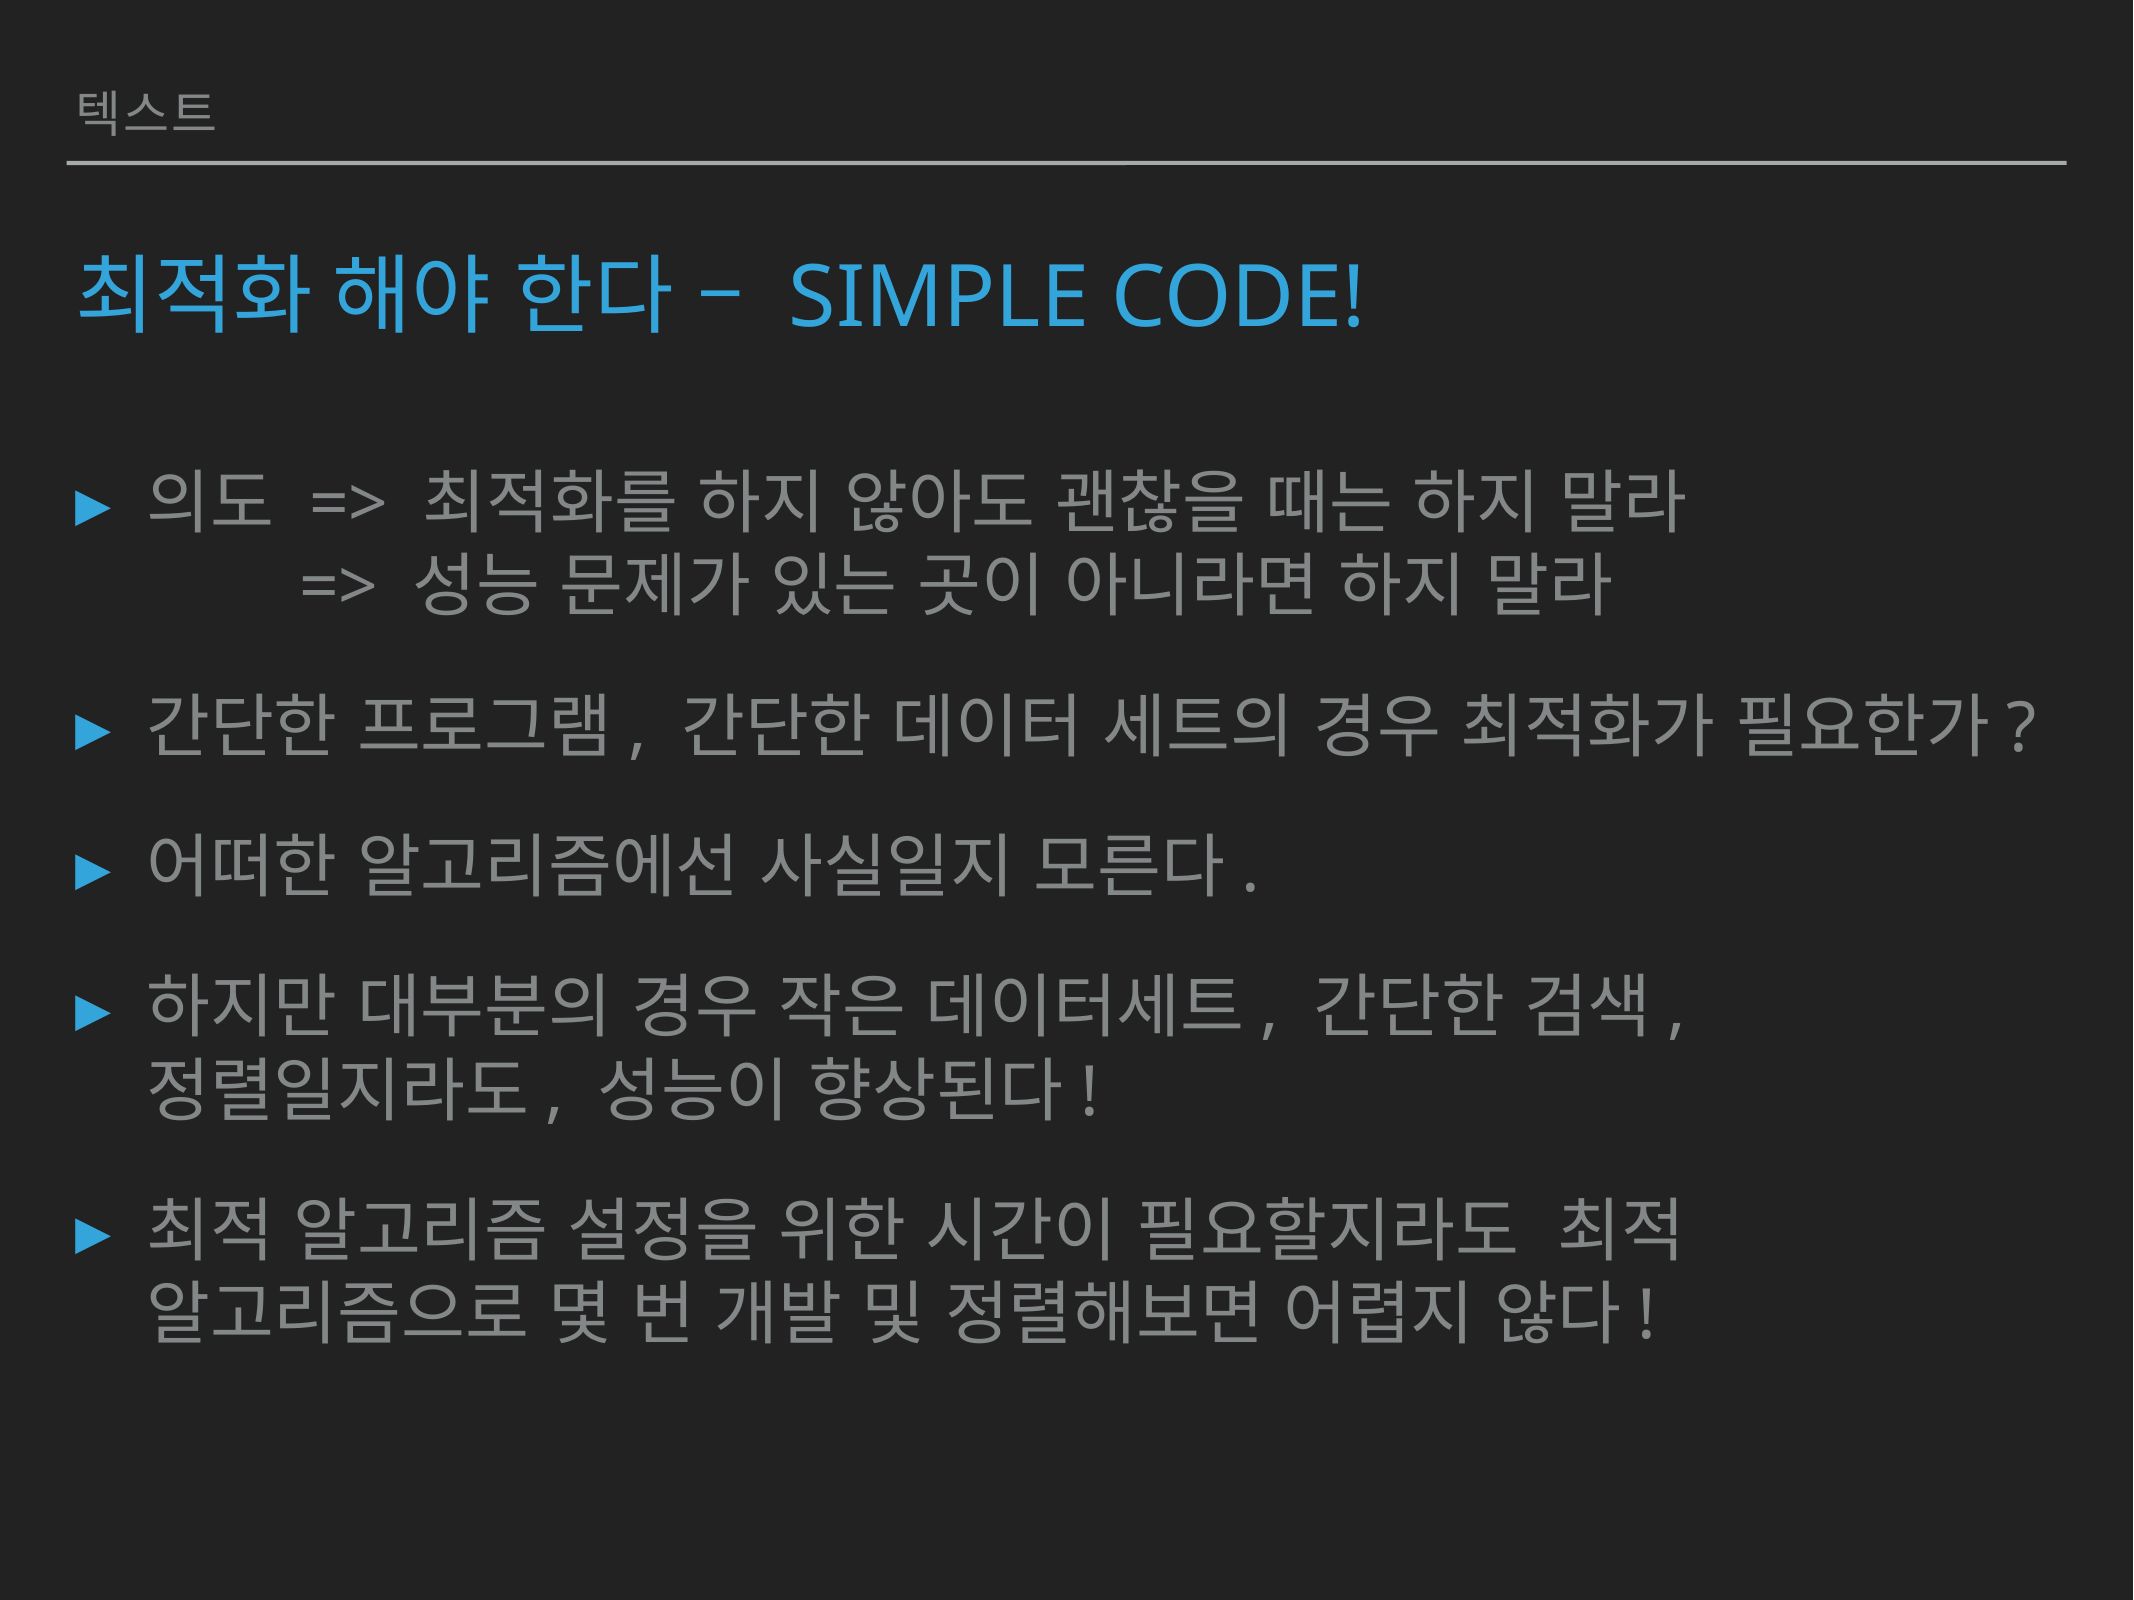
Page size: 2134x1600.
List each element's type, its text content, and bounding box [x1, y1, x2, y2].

title 최적화 해야 한다 – simple code! [66, 251, 2068, 372]
list 의도 => 최적화를 하지 않아도 괜찮을 때는 하지 말라 => 성능 문제가 있는 곳이 아니라면 하지 말라 간단한 프로그램, 간단한 데이터 세트의 경우 최적화가 필요한가? 어떠한 알고리즘에선 사실일지 모른다. 하지만 대부분의 경우 작은 데이터세트, 간단한 검색, 정렬일지라도, 성능이 향상된다! 최적 알고리즘 설정을 위한 시간이 필요할지라도 최적 알고리즘으로 몇 번 개발 및 정렬해보면 어렵지 않다! [66, 449, 2068, 1453]
list 텍스트 [66, 72, 1901, 151]
